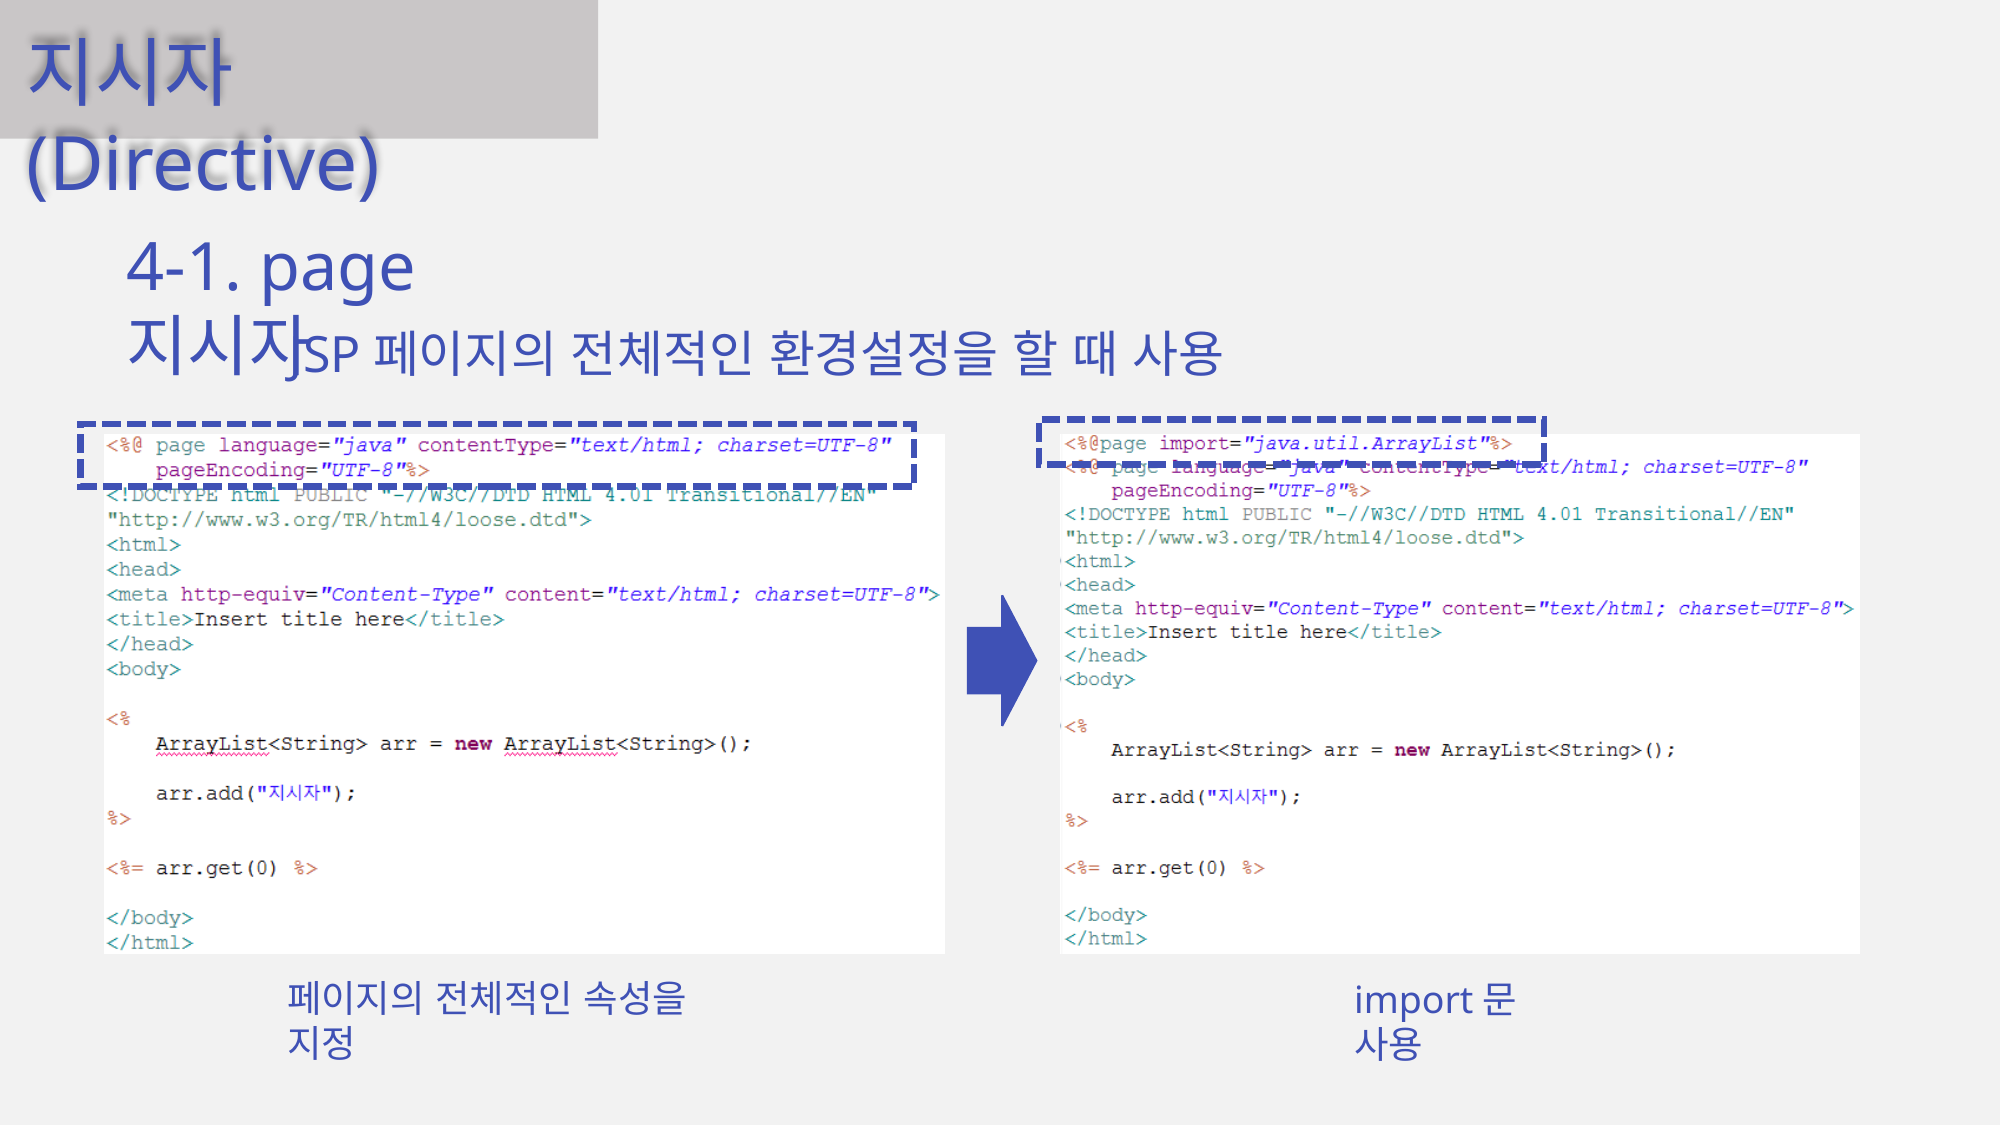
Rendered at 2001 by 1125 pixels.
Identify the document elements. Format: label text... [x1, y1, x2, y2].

text_box 4-1. page 지시자 [111, 216, 598, 392]
picture [1060, 434, 1860, 954]
text_box [0, 0, 599, 140]
text_box [1038, 418, 1545, 466]
text_box import문 사용 [1339, 968, 1581, 1074]
picture [104, 434, 945, 954]
text_box [966, 594, 1038, 727]
text_box 지시자(Directive) [12, 18, 598, 214]
text_box [80, 423, 915, 488]
text_box 페이지의 전체적인 속성을 지정 [272, 967, 723, 1073]
text_box JSP페이지의 전체적인 환경설정을 할 때 사용 [274, 315, 1240, 391]
